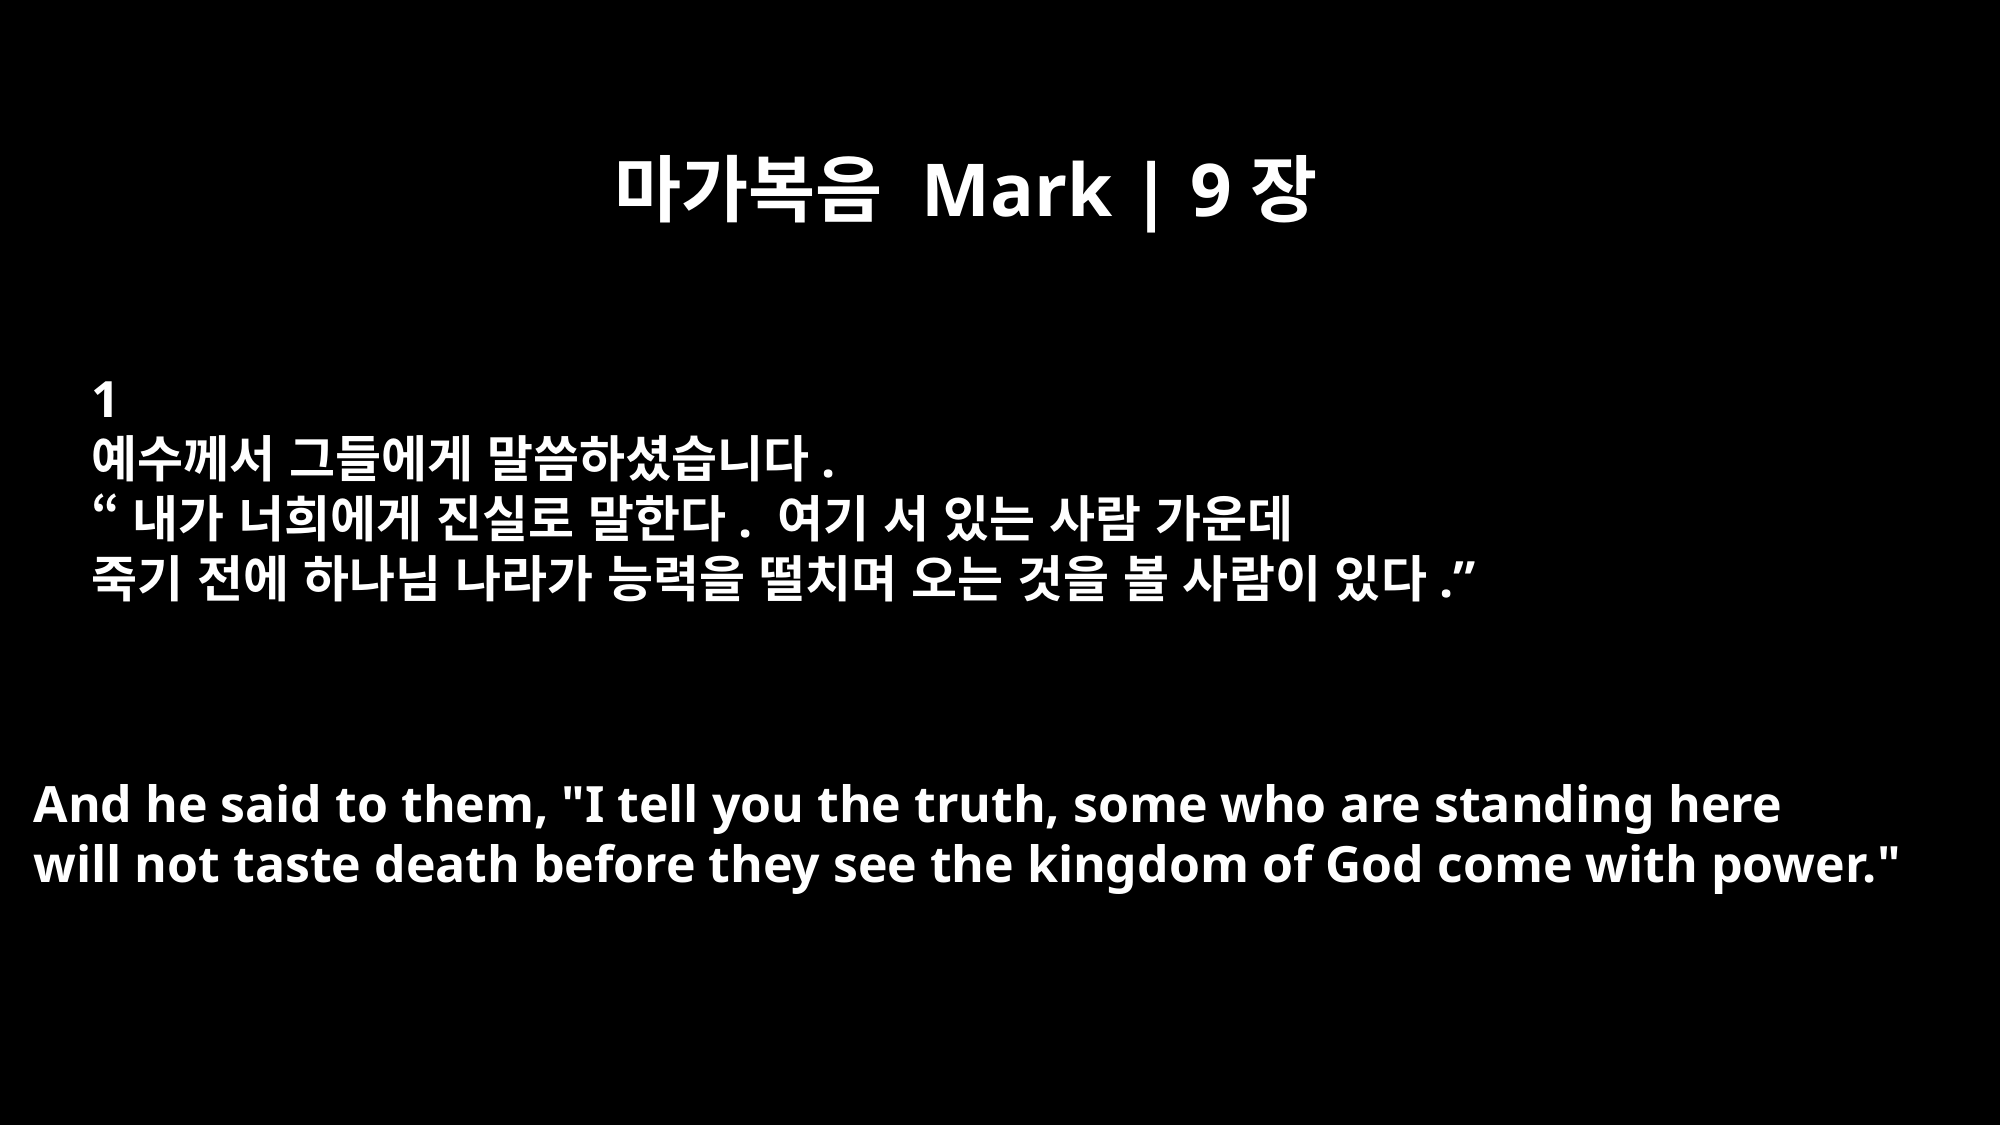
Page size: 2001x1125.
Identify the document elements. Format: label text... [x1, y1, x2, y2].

text_box 마가복음 Mark | 9장 [599, 136, 1333, 239]
text_box And he said to them, "I tell you the truth, some who are standing here will not taste death before they see the kingdom of God come with power." [18, 764, 1917, 900]
text_box ﻿1 예수께서 그들에게 말씀하셨습니다. “내가 너희에게 진실로 말한다. 여기 서 있는 사람 가운데 죽기 전에 하나님 나라가 능력을 떨치며 오는 것을 볼 사람이 있다.” [76, 359, 1491, 615]
